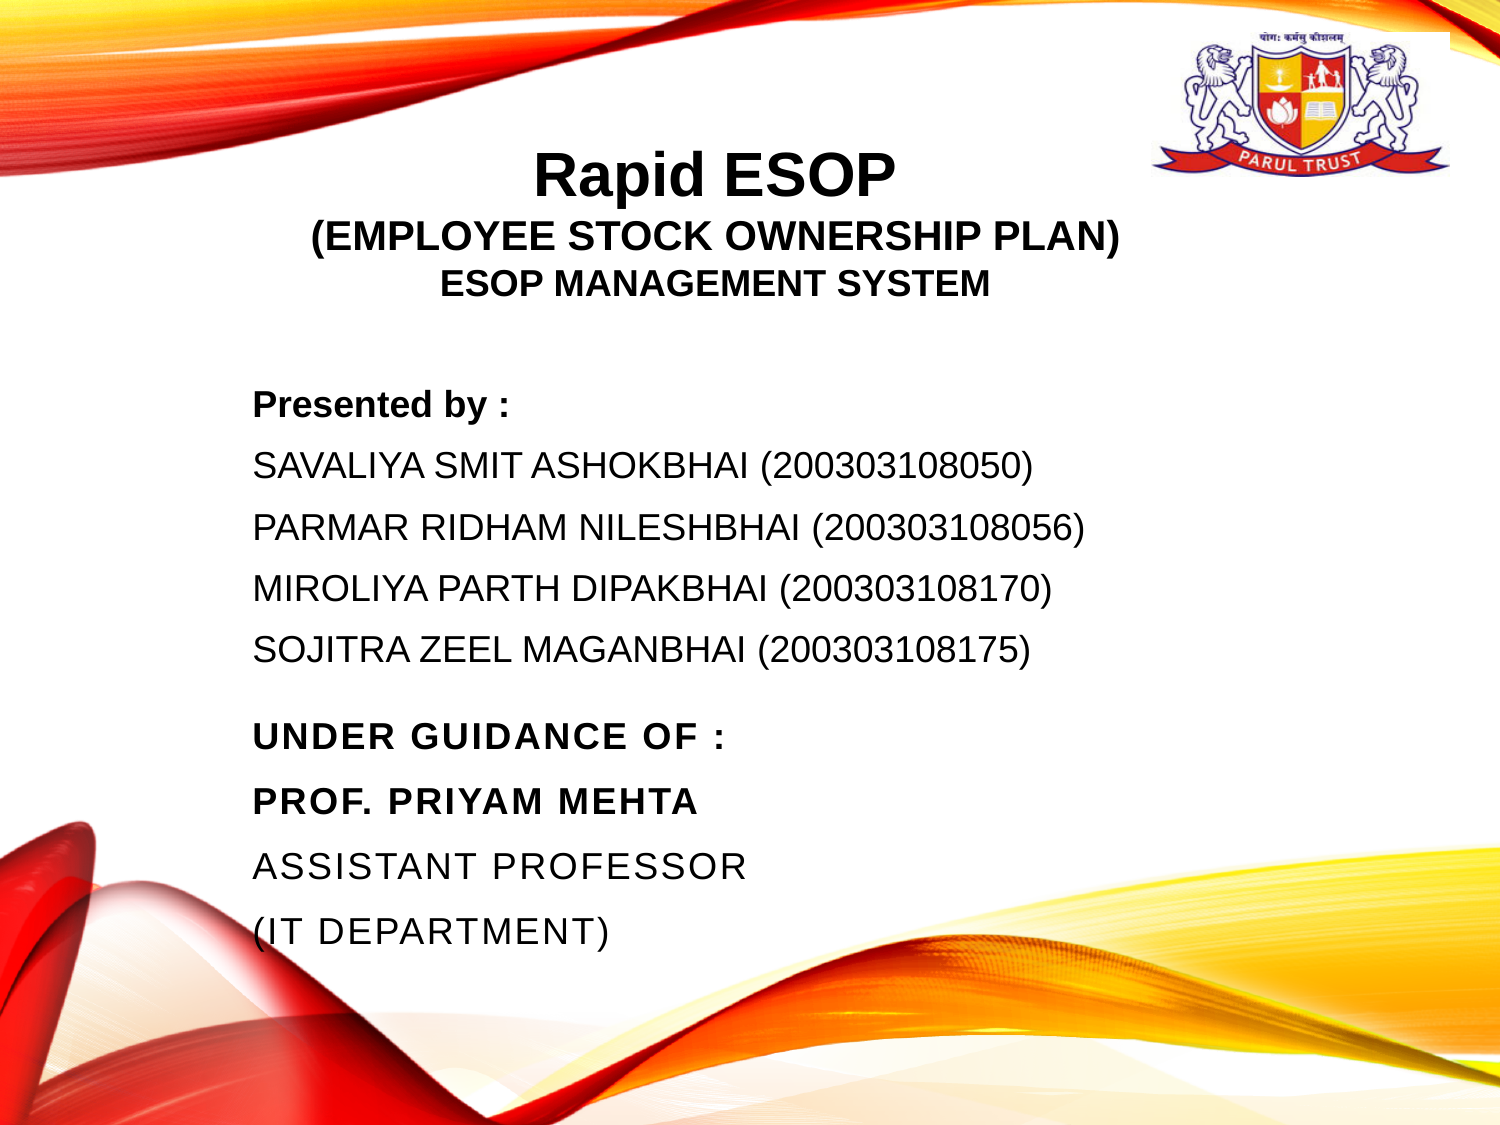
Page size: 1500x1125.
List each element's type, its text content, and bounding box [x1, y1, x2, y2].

text_box Under guidance of : Prof. PRIYAM MEHTA Assistant Professor (IT Department) [237, 704, 798, 892]
picture [0, 819, 1500, 1125]
text_box [106, 376, 1325, 535]
picture [0, 0, 1500, 178]
text_box Rapid ESOP (EMPLOYEE STOCK OWNERSHIP PLAN) ESOP MANAGEMENT SYSTEM [92, 126, 1339, 311]
subtitle Presented by : SAVALIYA SMIT ASHOKBHAI (200303108050) PARMAR RIDHAM NILESHBHAI (200303108056) MIROLIYA PARTH DIPAKBHAI (200303108170) SOJITRA ZEEL MAGANBHAI (200303108175) [237, 535, 1194, 691]
